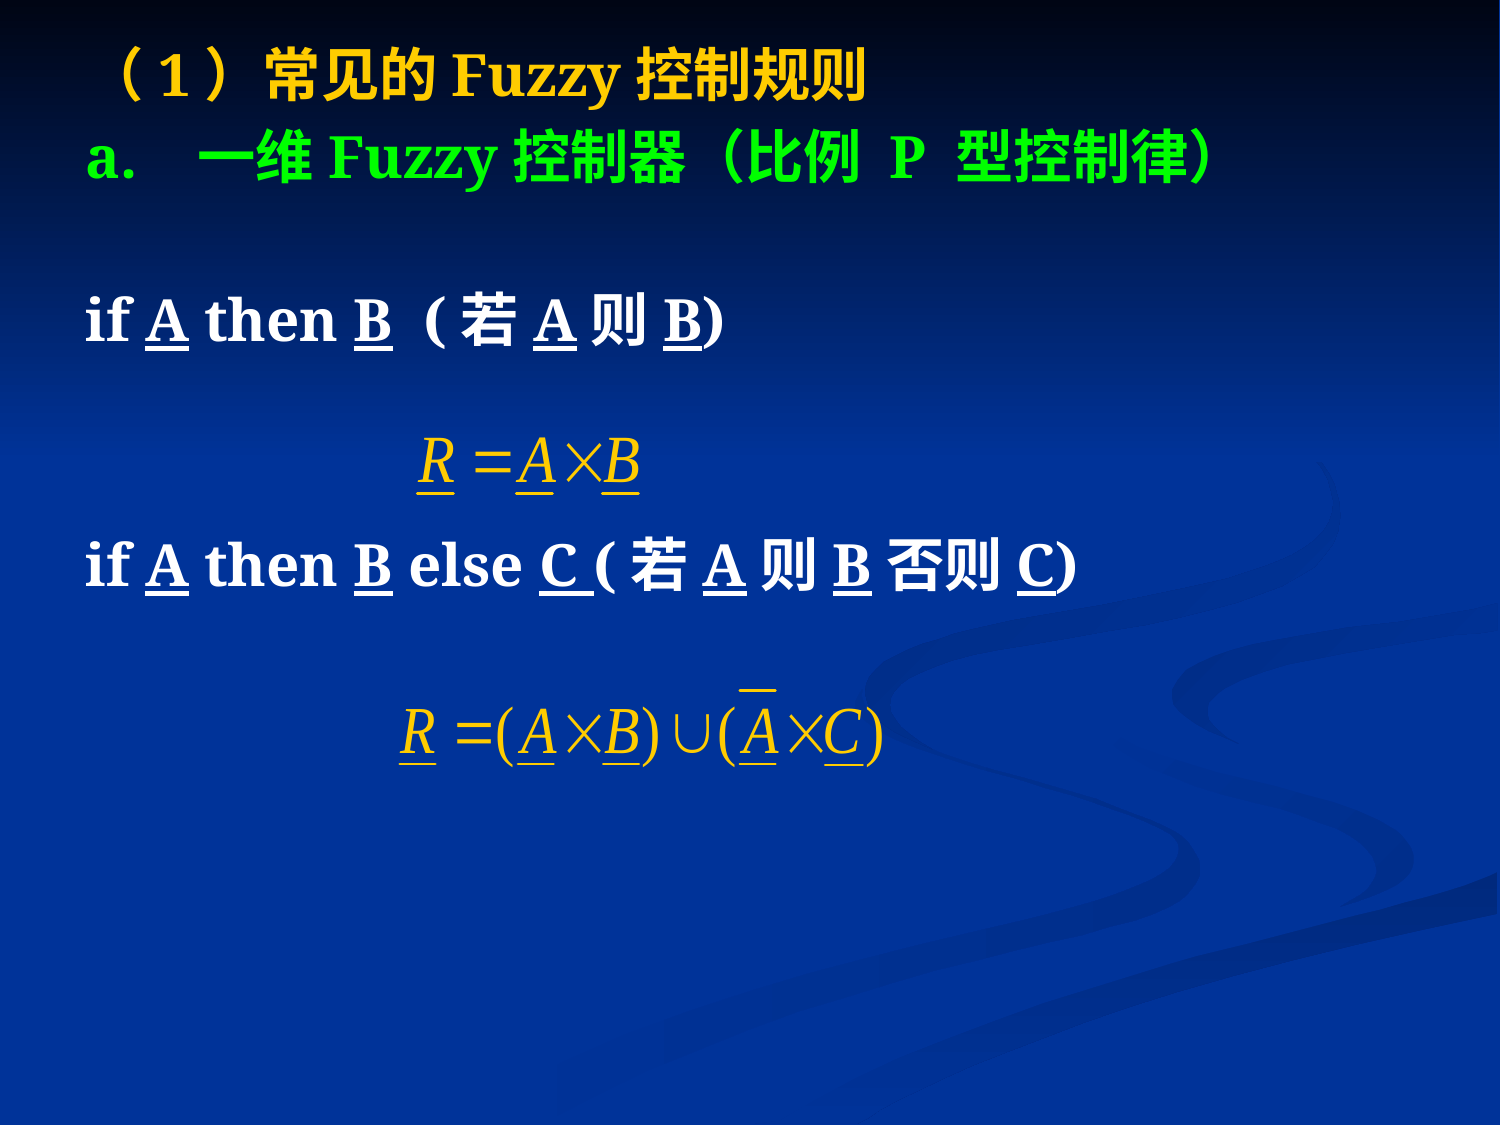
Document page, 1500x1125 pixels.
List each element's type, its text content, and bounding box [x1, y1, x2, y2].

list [389, 674, 891, 778]
list （1）常见的Fuzzy控制规则 a. 一维Fuzzy控制器（比例 P 型控制律） if A then B (若A则B) if A then B else C (若A则B否则C) [70, 30, 1417, 774]
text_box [407, 414, 646, 507]
